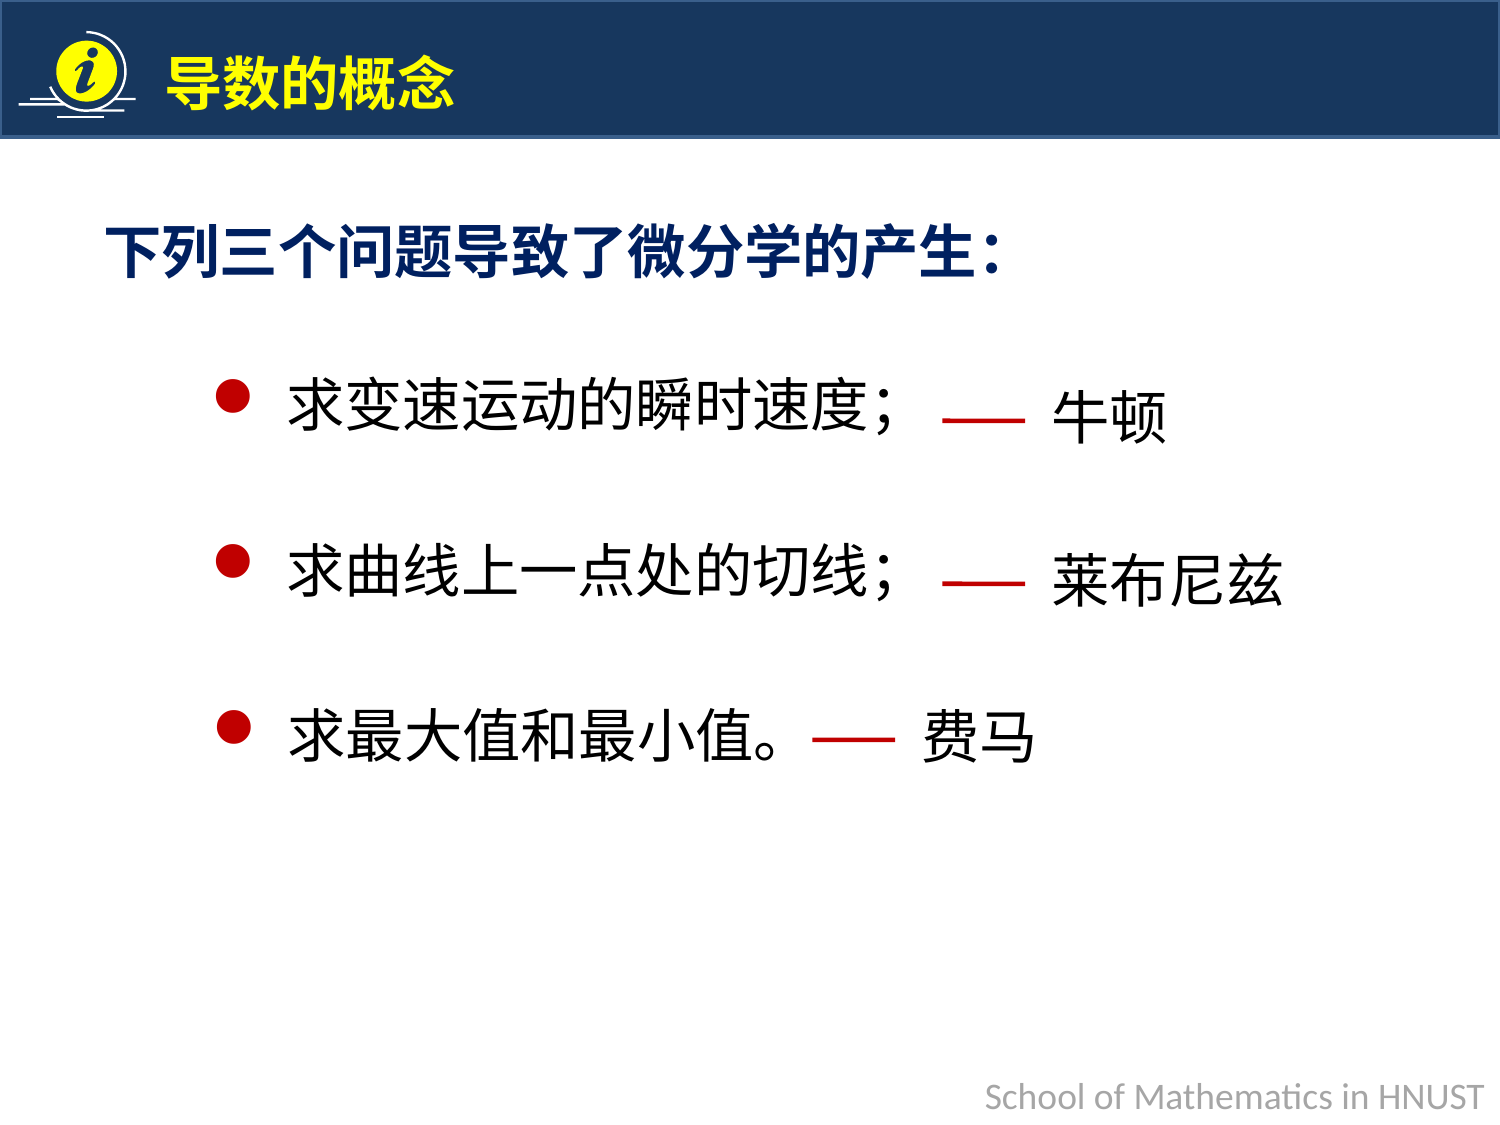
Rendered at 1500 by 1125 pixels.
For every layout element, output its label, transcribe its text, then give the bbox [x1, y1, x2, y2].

text_box 费马 [906, 692, 1321, 778]
text_box 下列三个问题导致了微分学的产生： [88, 208, 1439, 338]
text_box 求最大值和最小值。 [198, 691, 1049, 777]
text_box 求曲线上一点处的切线； [196, 526, 1179, 612]
text_box 求变速运动的瞬时速度； [196, 361, 1108, 446]
text_box 牛顿 [1036, 373, 1380, 459]
text_box 莱布尼兹 [1036, 536, 1403, 622]
